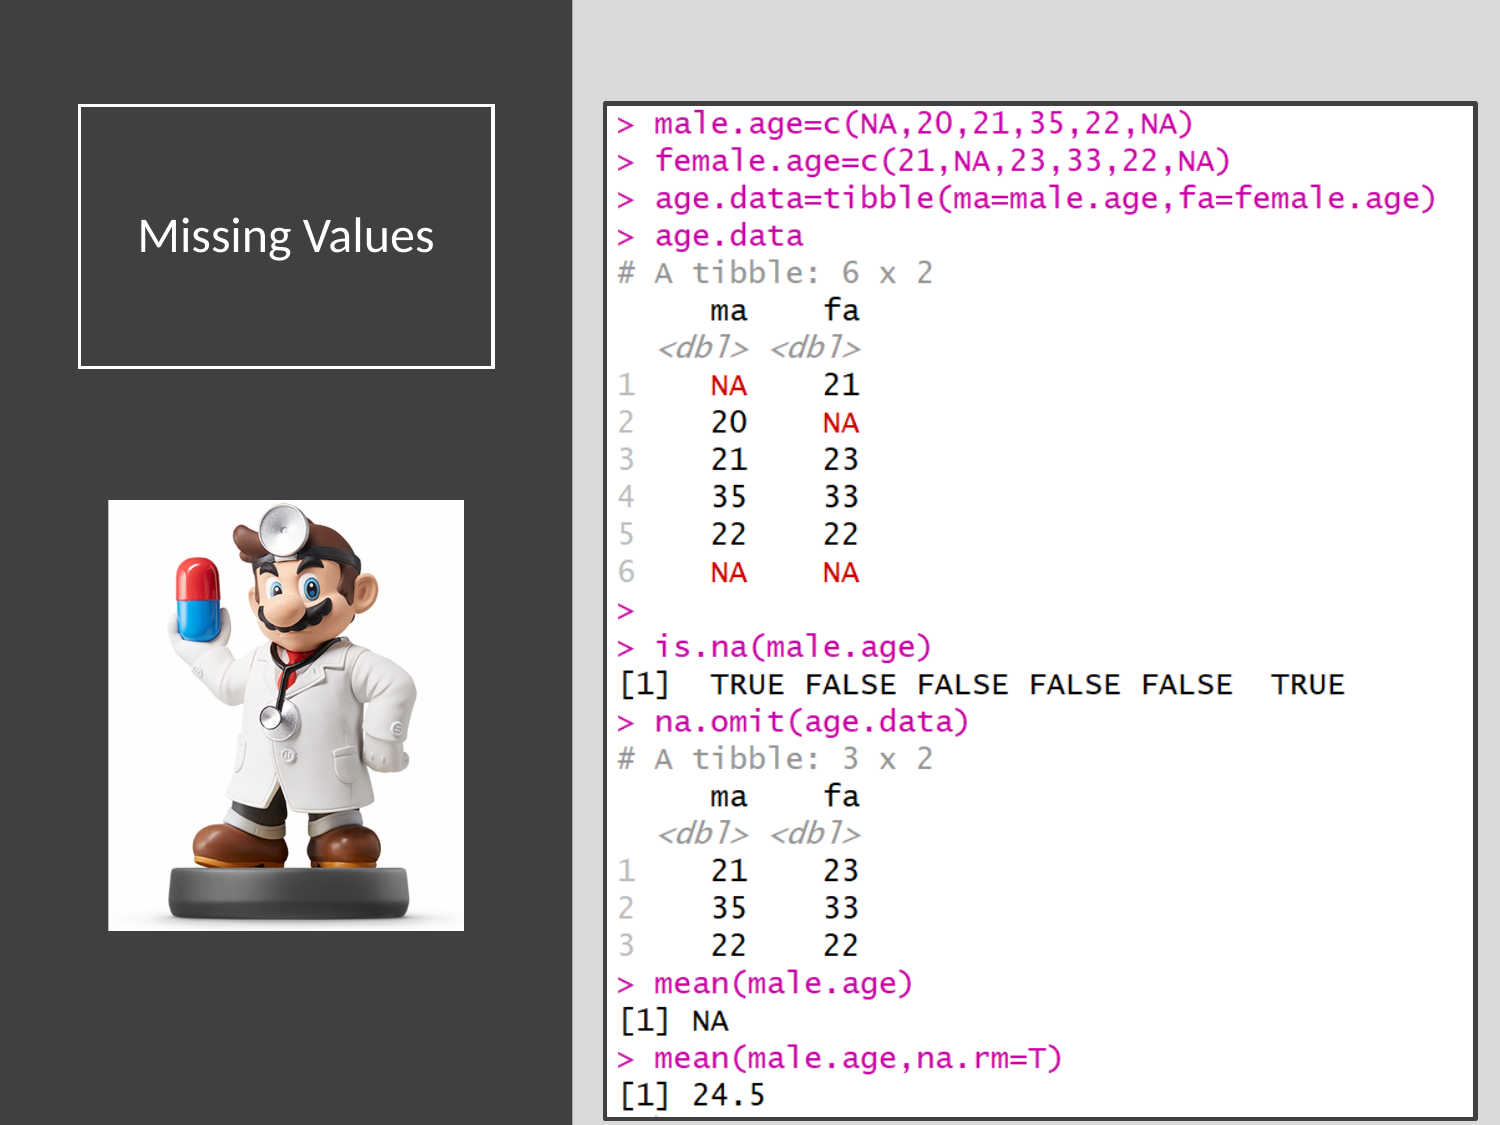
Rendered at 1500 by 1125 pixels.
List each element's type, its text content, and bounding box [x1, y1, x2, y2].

picture [607, 105, 1474, 1118]
text_box [0, 0, 573, 1125]
title Missing Values [78, 105, 494, 368]
picture [107, 499, 465, 931]
